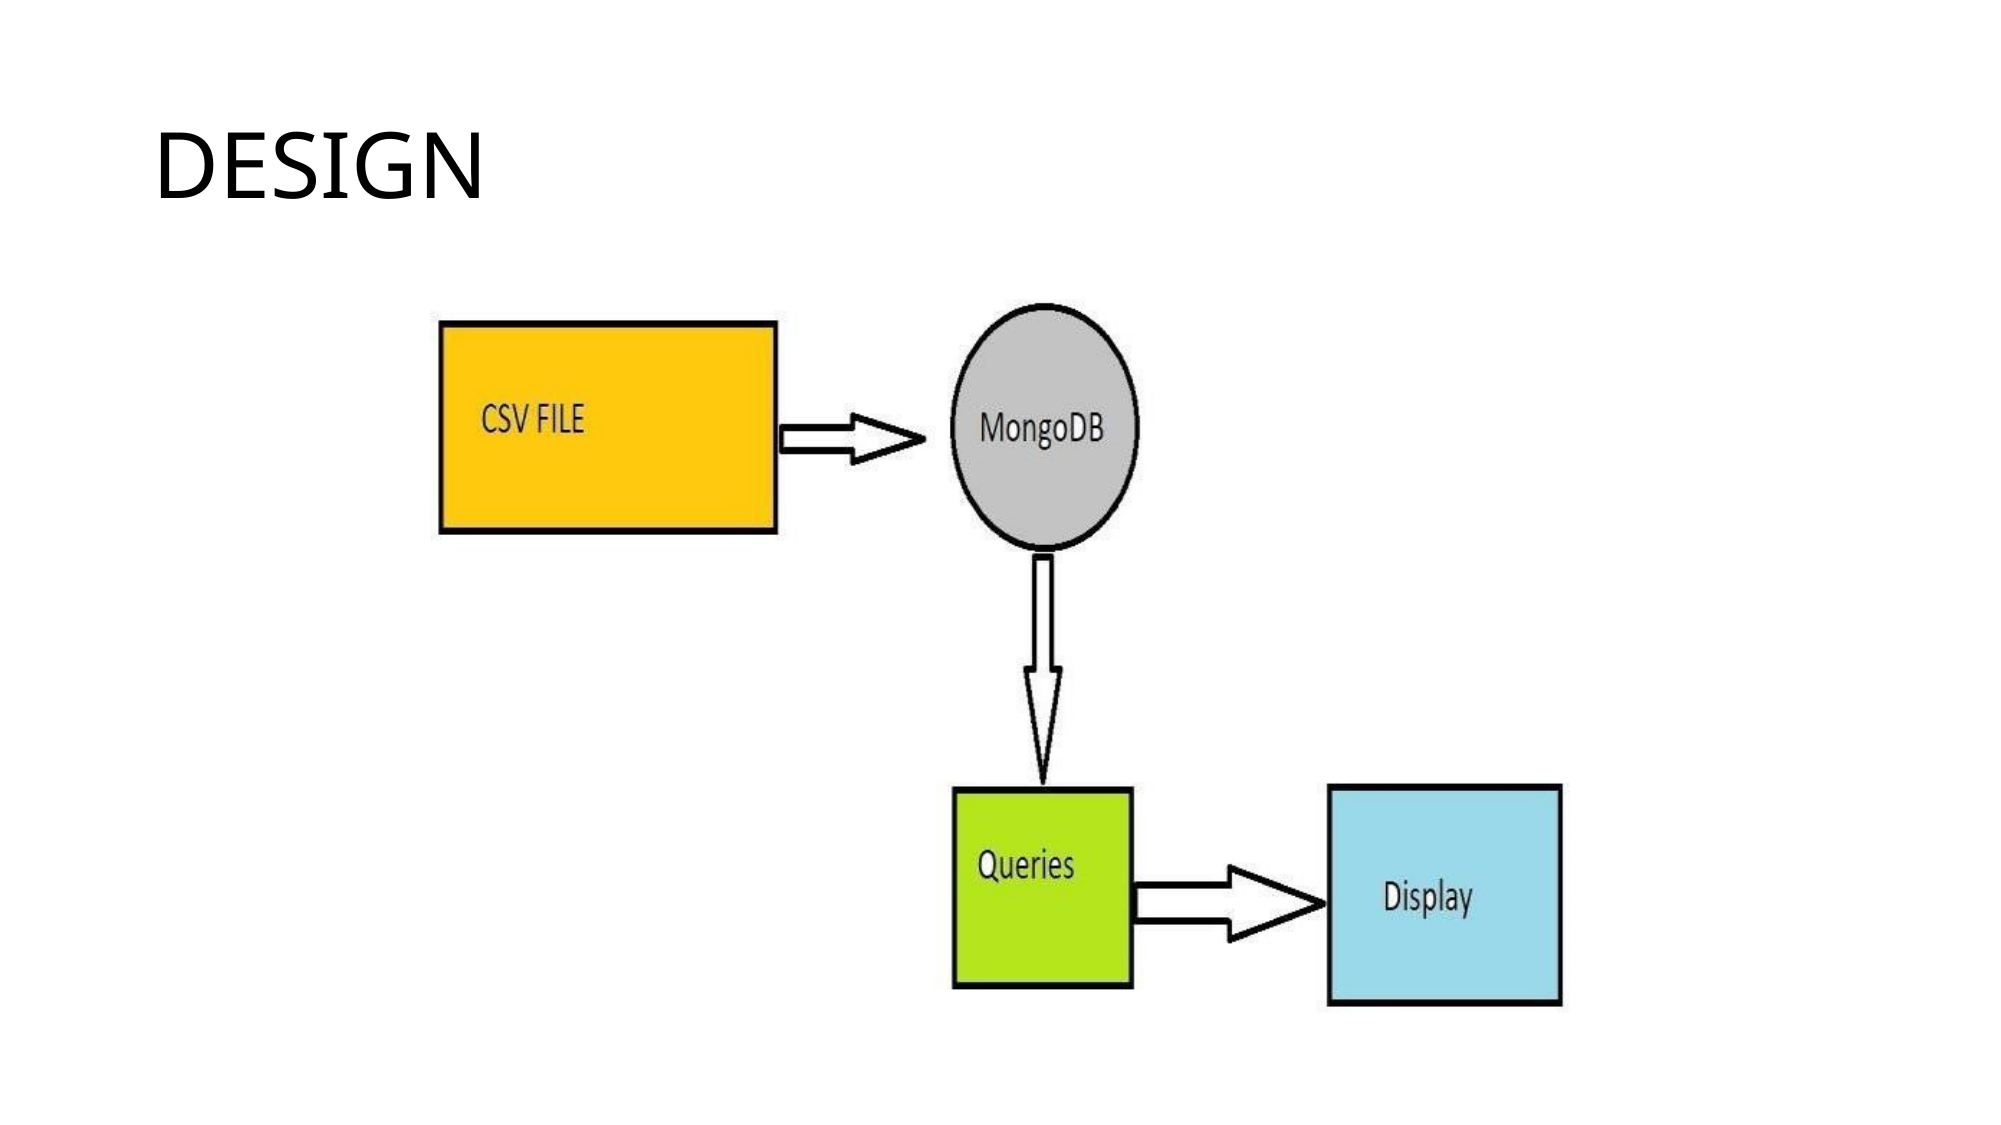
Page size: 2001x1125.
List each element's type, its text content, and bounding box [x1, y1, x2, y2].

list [430, 299, 1570, 1014]
title DESIGN [137, 59, 1863, 278]
